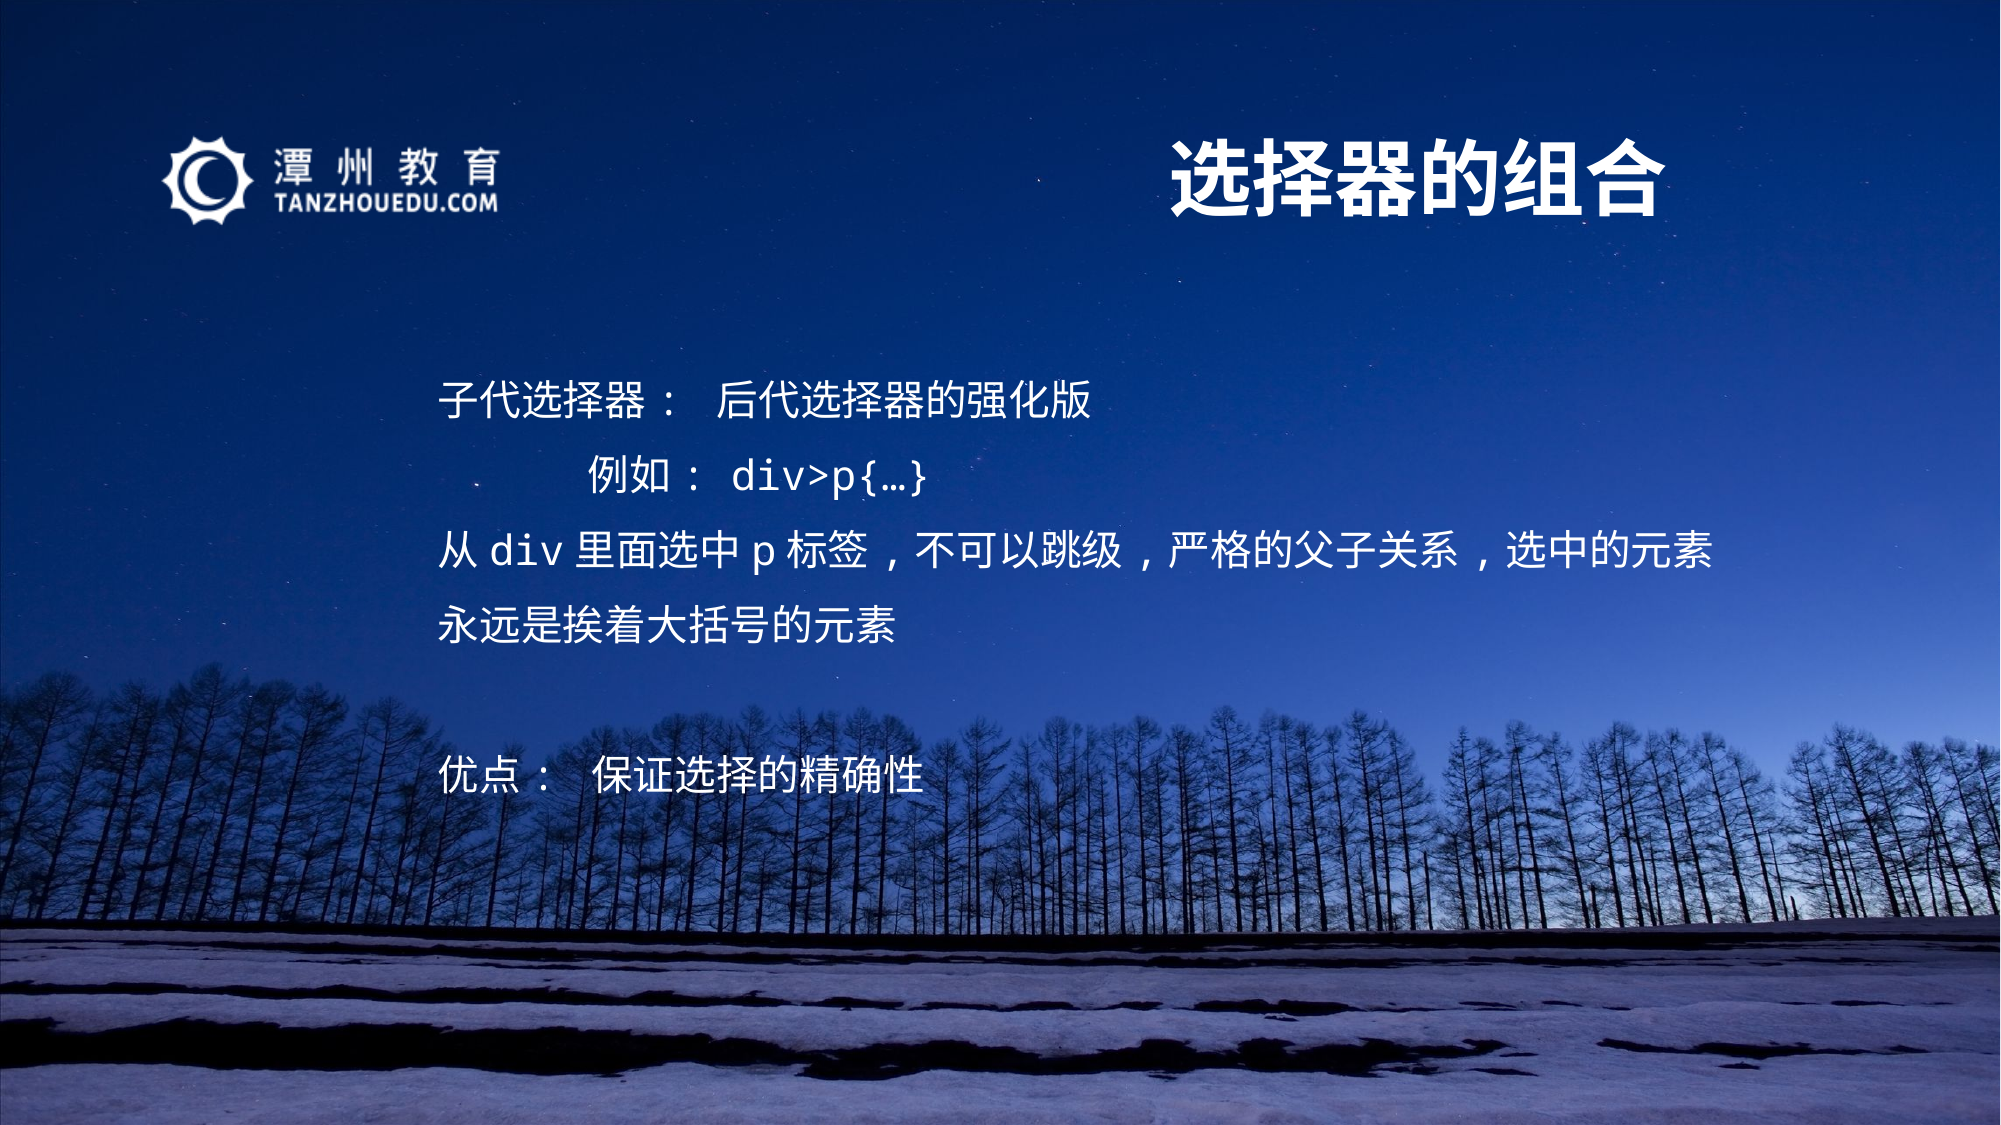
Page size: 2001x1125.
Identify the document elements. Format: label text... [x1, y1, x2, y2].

text_box 选择器的组合 [999, 119, 1837, 234]
text_box 子代选择器: 后代选择器的强化版 例如: div>p{…} 从div里面选中p标签,不可以跳级,严格的父子关系,选中的元素永远是挨着大括号的元素 优点: 保证选择的精确性 [422, 341, 1753, 807]
picture [0, 0, 2001, 1125]
